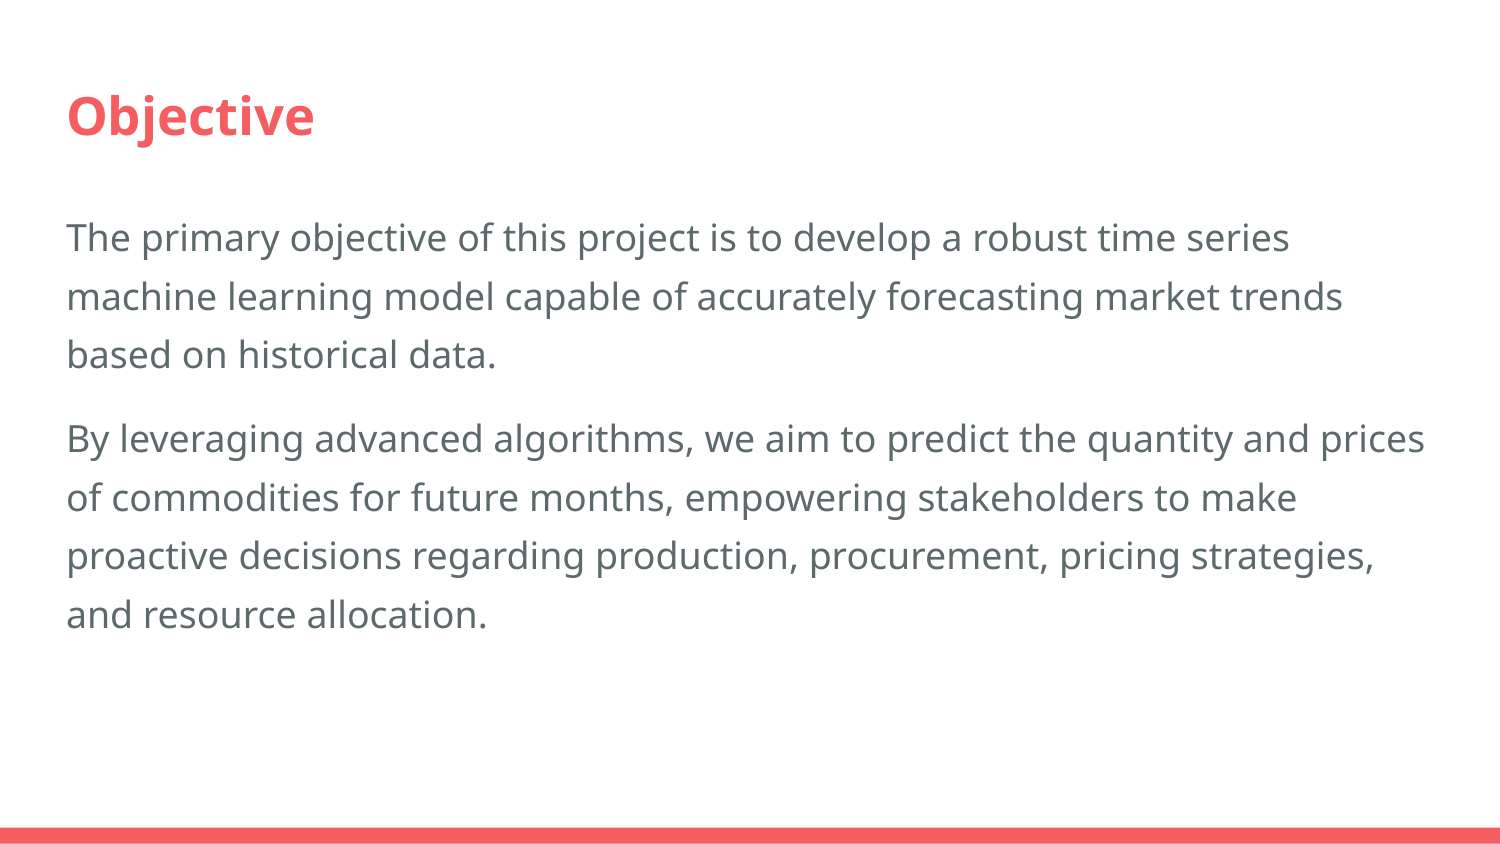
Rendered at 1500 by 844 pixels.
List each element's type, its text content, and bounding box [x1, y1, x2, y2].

list The primary objective of this project is to develop a robust time series machine learning model capable of accurately forecasting market trends based on historical data. By leveraging advanced algorithms, we aim to predict the quantity and prices of commodities for future months, empowering stakeholders to make proactive decisions regarding production, procurement, pricing strategies, and resource allocation. [51, 189, 1449, 750]
title Objective [51, 64, 1449, 167]
